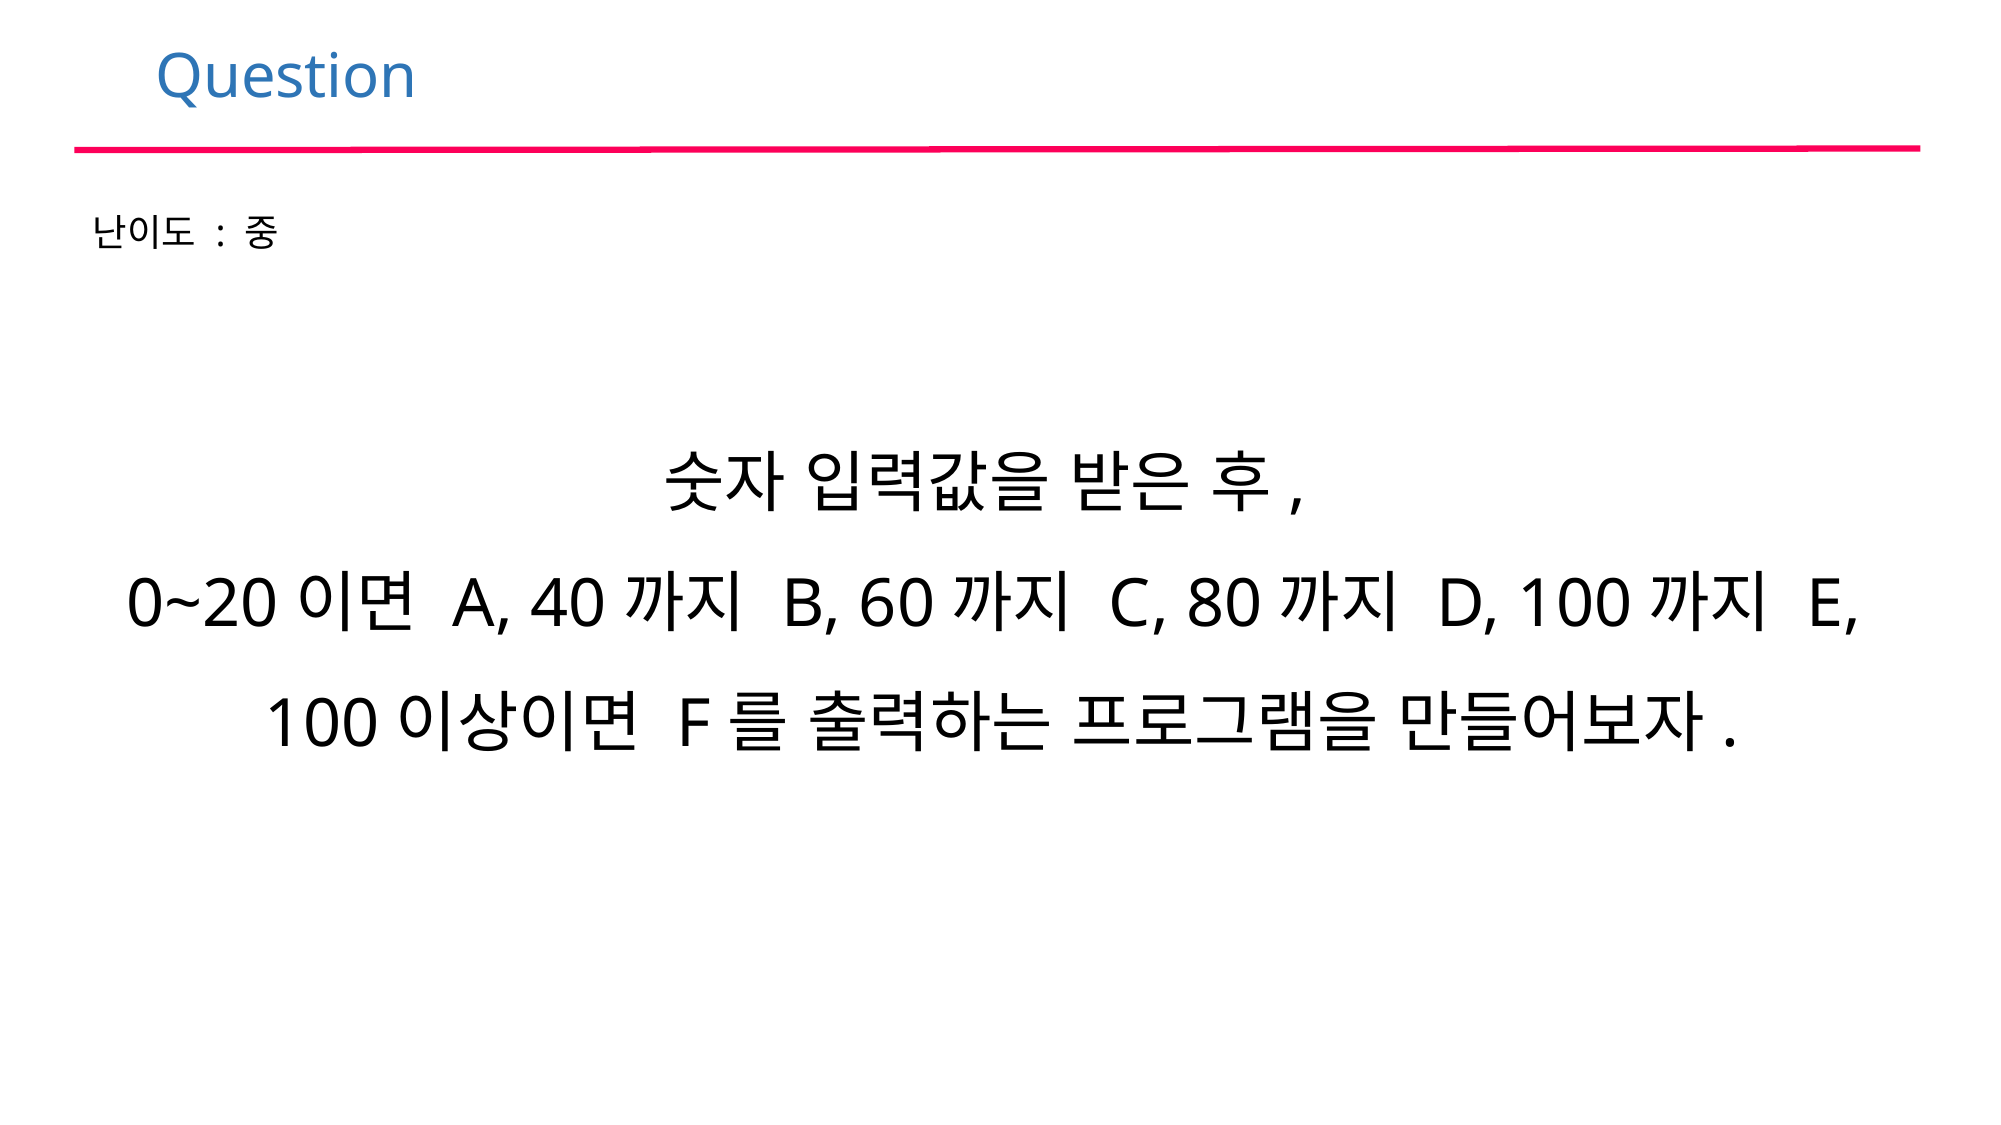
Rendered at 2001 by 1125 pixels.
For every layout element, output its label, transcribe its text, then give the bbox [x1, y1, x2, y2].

text_box Question [140, 28, 1487, 118]
text_box 난이도 : 중 [77, 201, 531, 261]
text_box 숫자 입력값을 받은 후, 0~20이면 A, 40까지 B, 60까지 C, 80까지 D, 100까지 E, 100이상이면 F를 출력하는 프로그램을 만들어보자. [72, 312, 1915, 768]
text_box [77, 0, 1923, 151]
